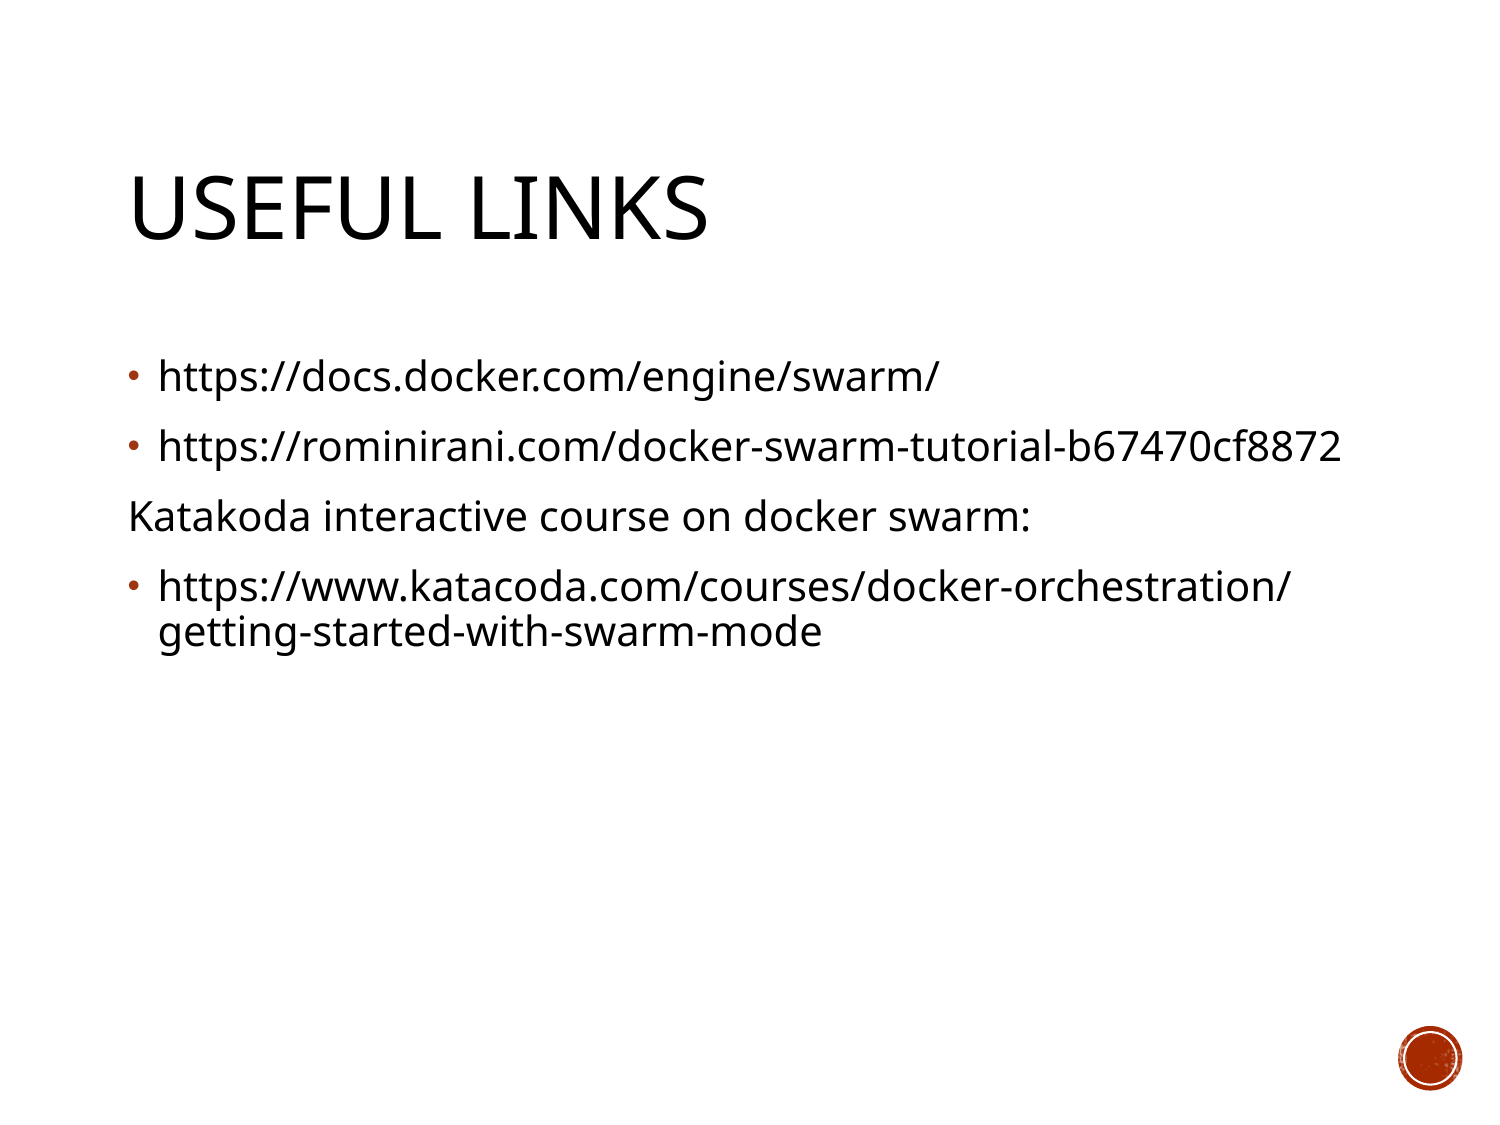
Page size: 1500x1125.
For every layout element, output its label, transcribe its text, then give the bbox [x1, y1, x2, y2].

list https://docs.docker.com/engine/swarm/ https://rominirani.com/docker-swarm-tutorial-b67470cf8872 Katakoda interactive course on docker swarm: https://www.katacoda.com/courses/docker-orchestration/getting-started-with-swarm-mode [112, 348, 1388, 1013]
title Useful links [112, 79, 1388, 344]
